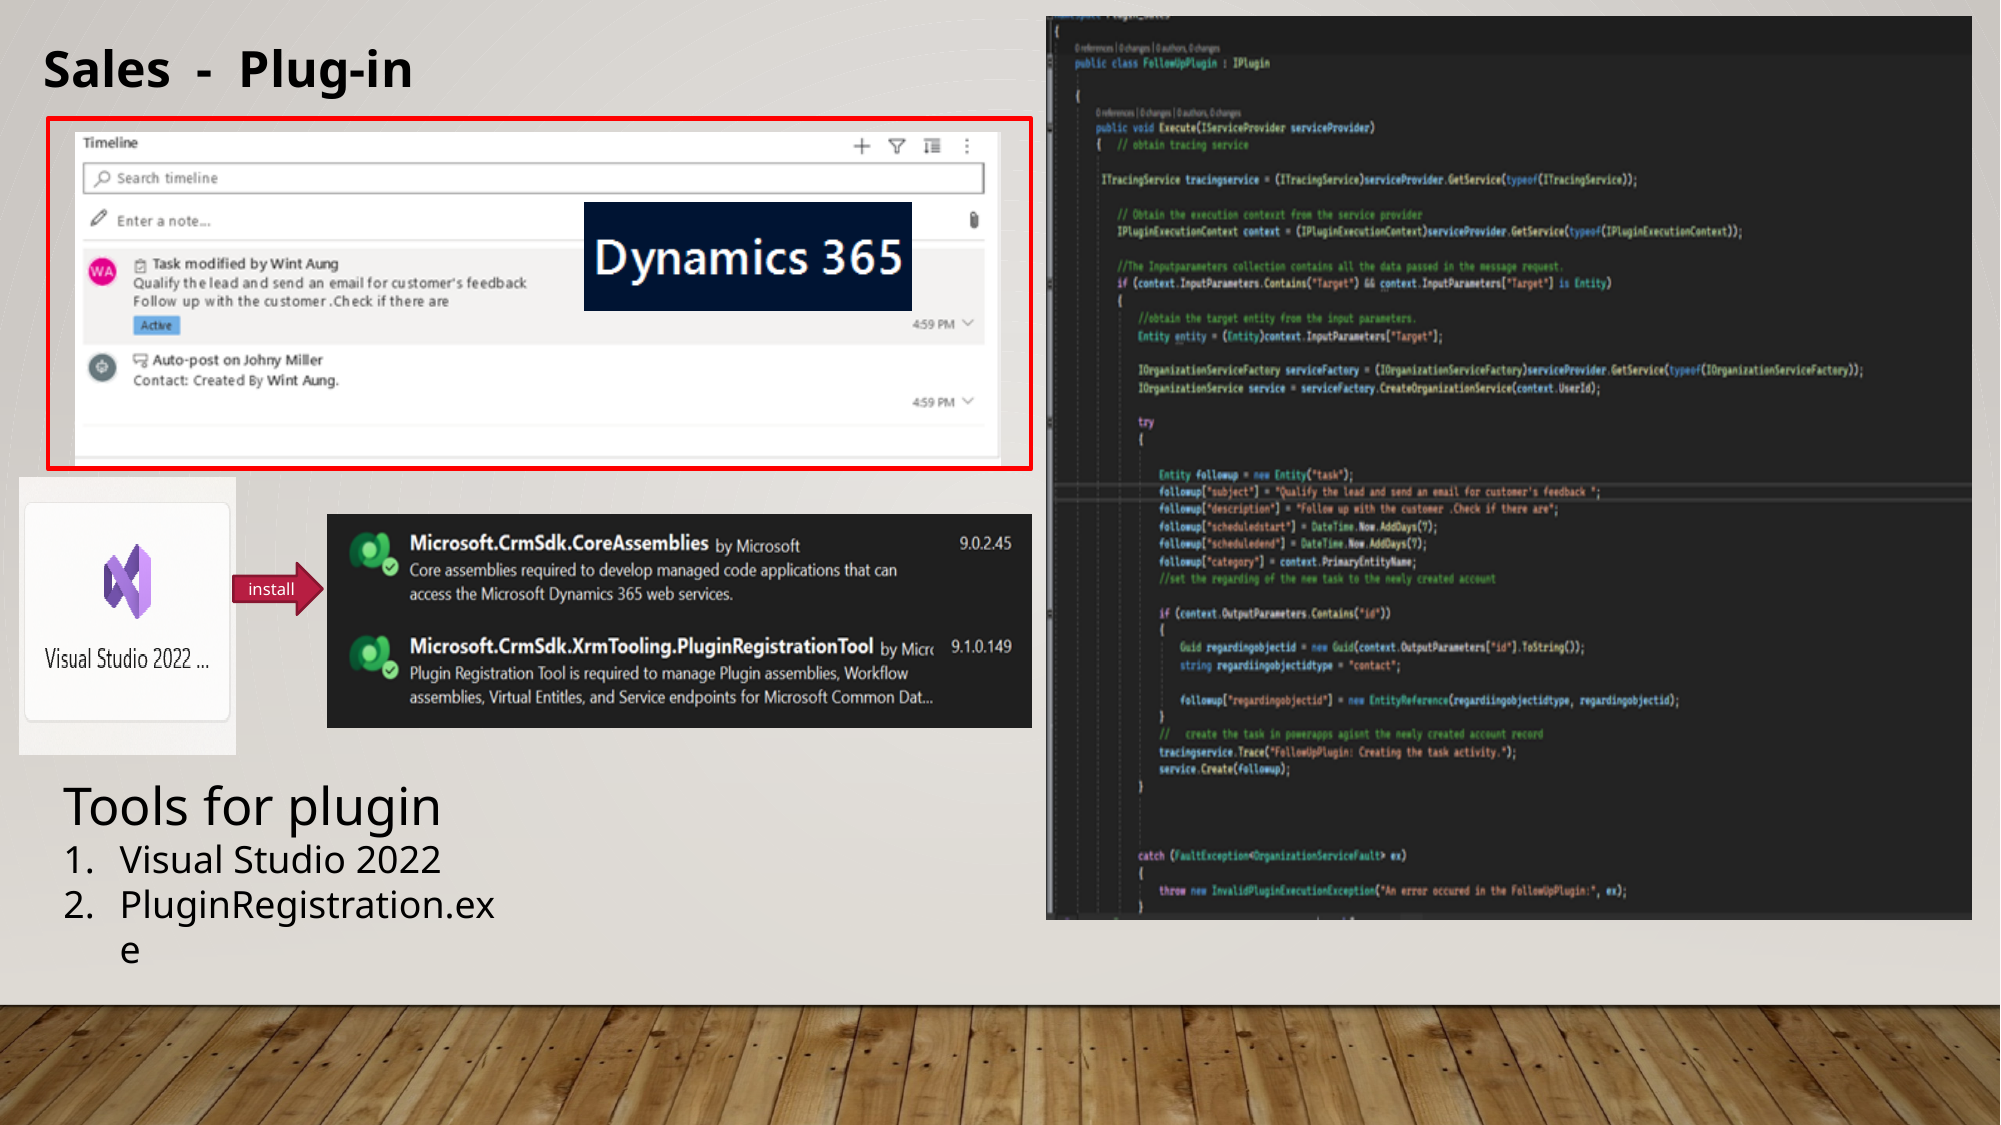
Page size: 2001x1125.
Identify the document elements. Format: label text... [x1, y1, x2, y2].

picture [327, 514, 1032, 728]
text_box [47, 117, 1032, 470]
picture [1045, 15, 1972, 921]
text_box install [236, 561, 324, 616]
text_box Sales - Plug-in [28, 30, 500, 106]
picture [75, 132, 1001, 469]
picture [0, 1005, 2000, 1125]
picture [18, 477, 236, 755]
text_box Tools for plugin Visual Studio 2022 PluginRegistration.exe [48, 765, 522, 1024]
